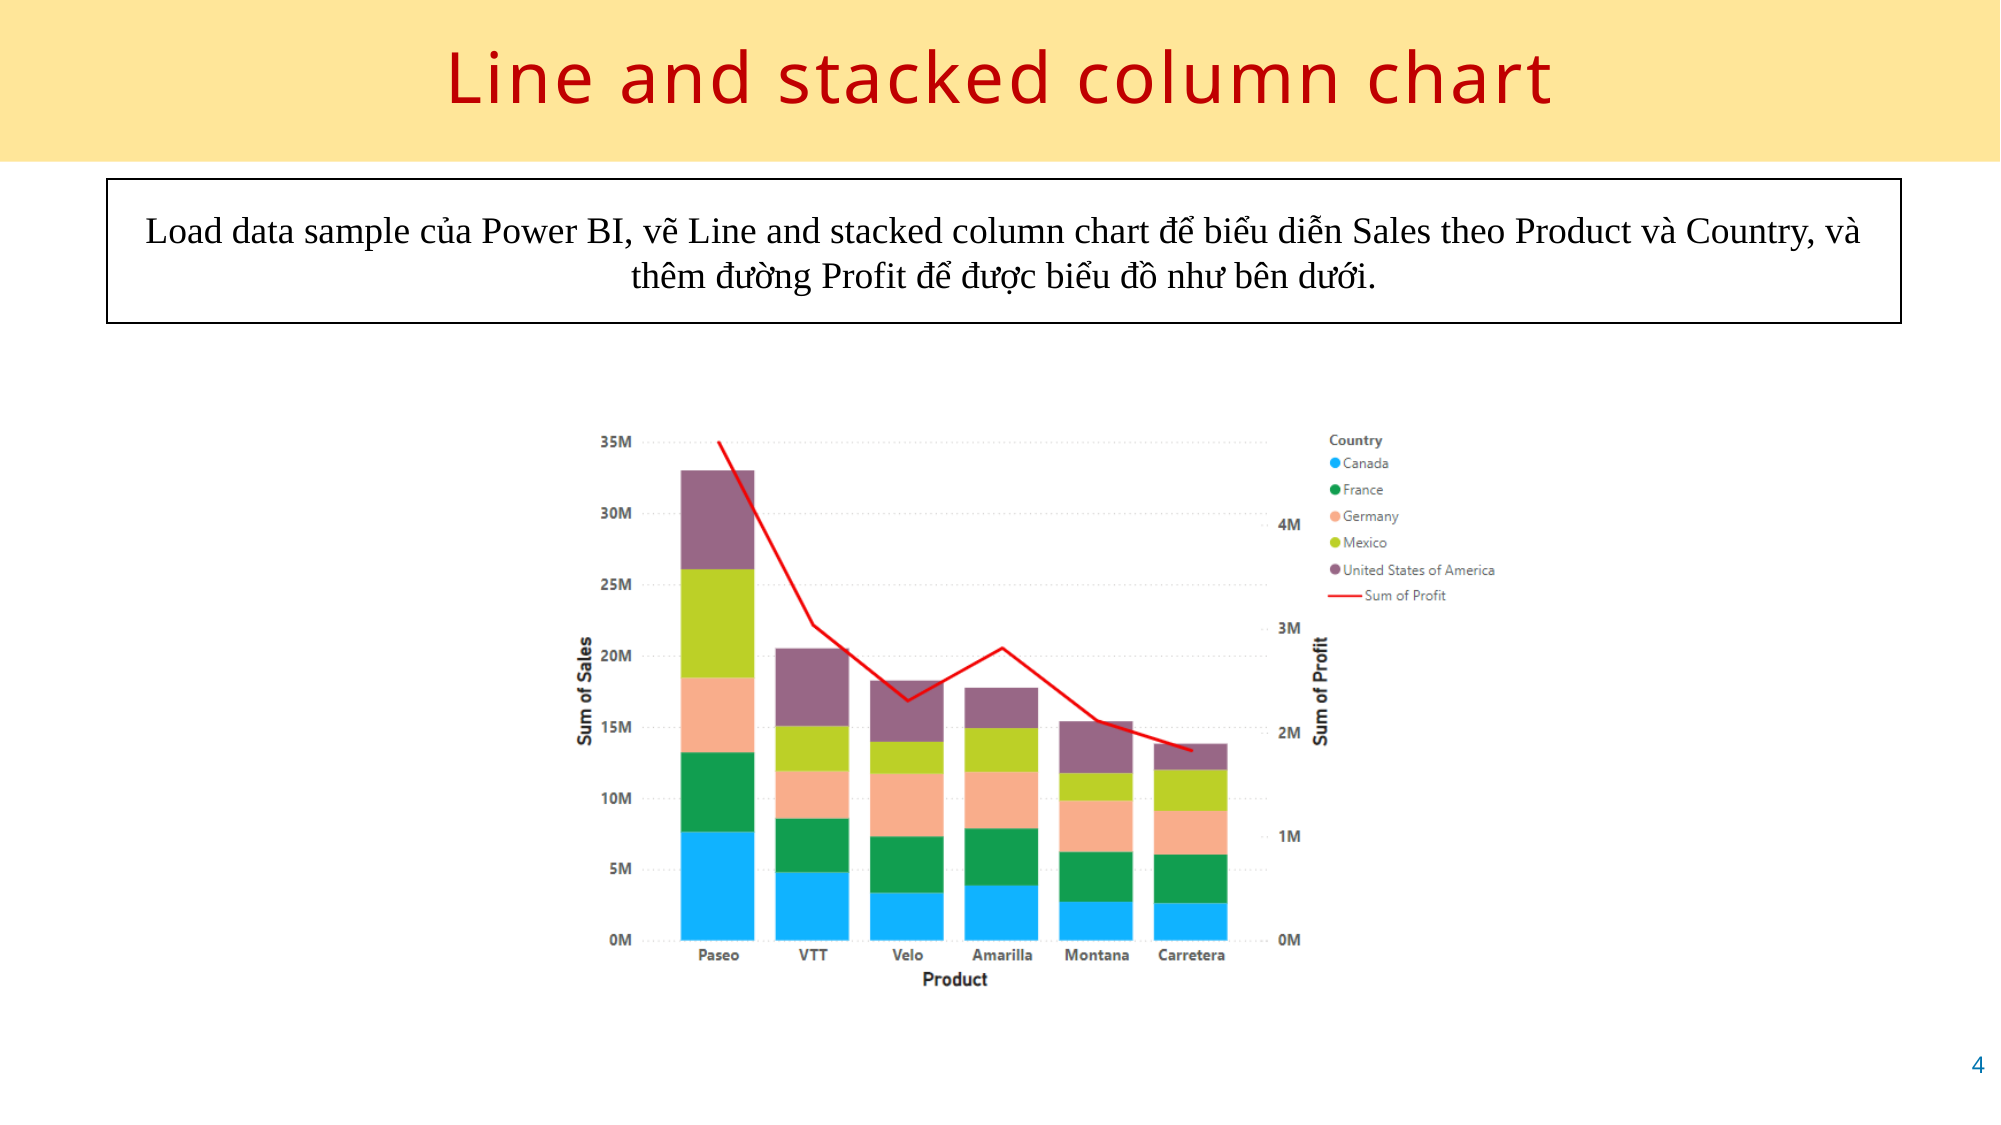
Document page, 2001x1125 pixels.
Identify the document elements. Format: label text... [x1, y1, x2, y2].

text_box Load data sample của Power BI, vẽ Line and stacked column chart để biểu diễn Sales theo Product và Country, và thêm đường Profit để được biểu đồ như bên dưới. [106, 178, 1902, 324]
title Line and stacked column chart [0, 0, 2000, 162]
picture [537, 360, 1529, 1018]
slide_number 4 [1550, 1036, 2000, 1097]
